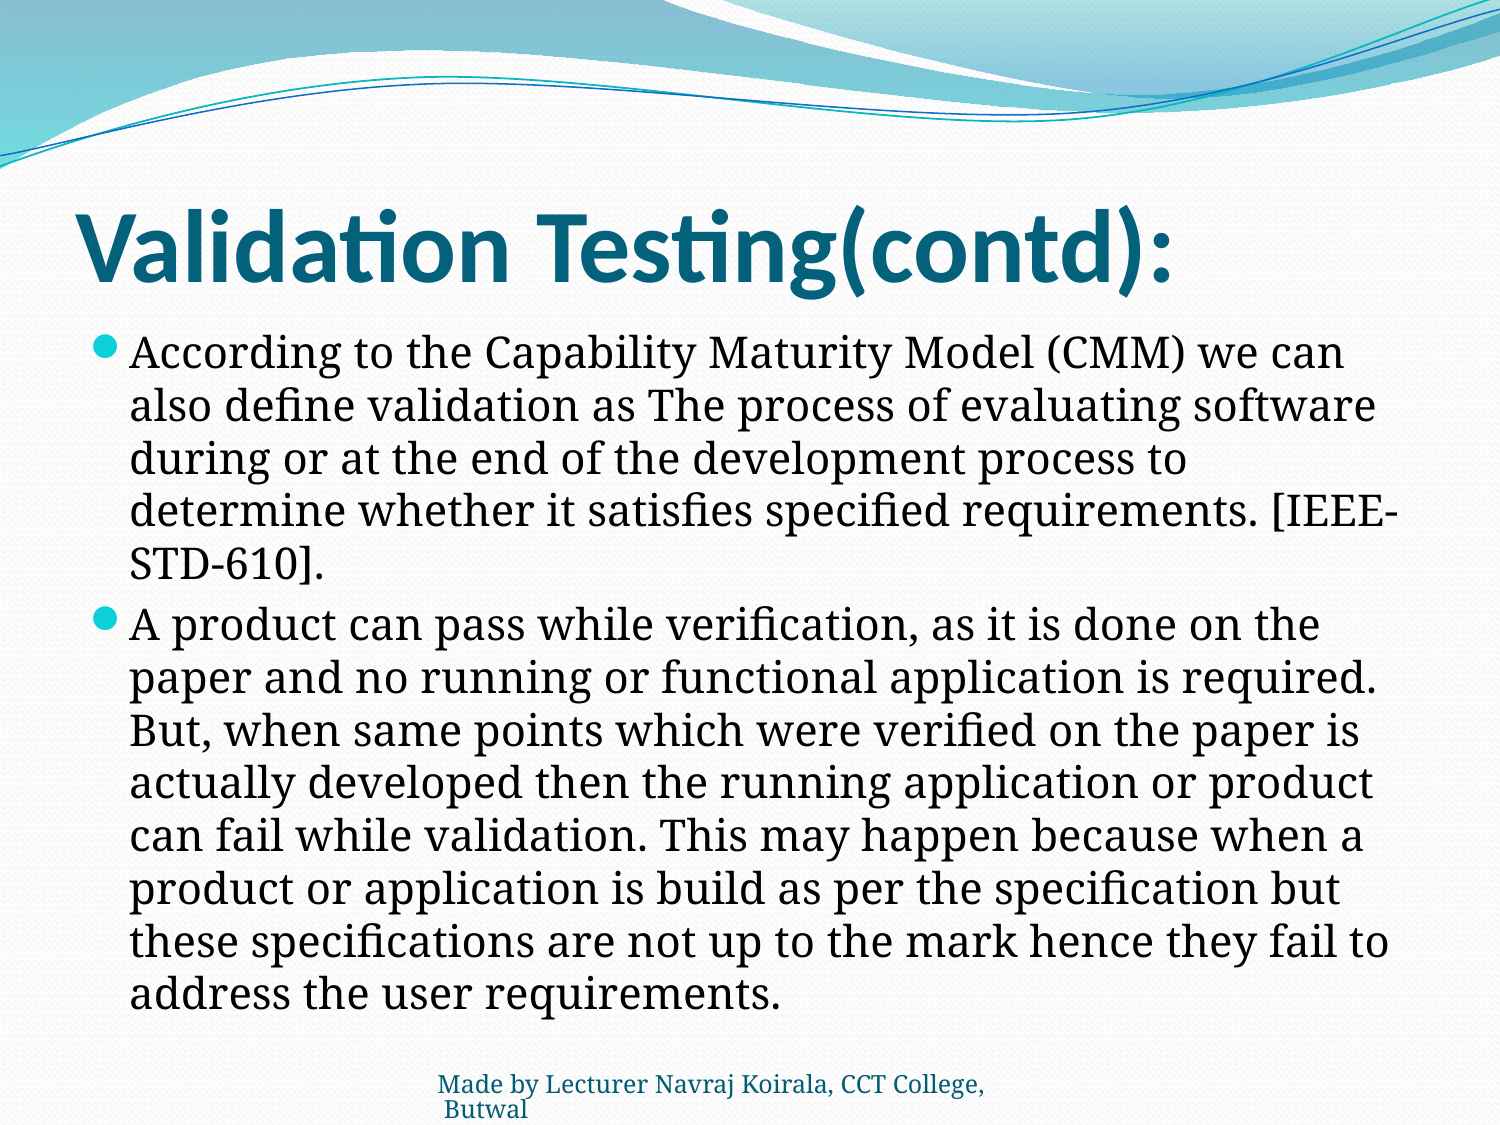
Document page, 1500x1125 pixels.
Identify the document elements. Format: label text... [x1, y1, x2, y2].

title Validation Testing(contd): [75, 115, 1425, 303]
footer Made by Lecturer Navraj Koirala, CCT College, Butwal [437, 1042, 988, 1103]
list According to the Capability Maturity Model (CMM) we can also define validation as The process of evaluating software during or at the end of the development process to determine whether it satisfies specified requirements. [IEEE-STD-610]. A product can pass while verification, as it is done on the paper and no running or functional application is required. But, when same points which were verified on the paper is actually developed then the running application or product can fail while validation. This may happen because when a product or application is build as per the specification but these specifications are not up to the mark hence they fail to address the user requirements. [75, 317, 1425, 1038]
